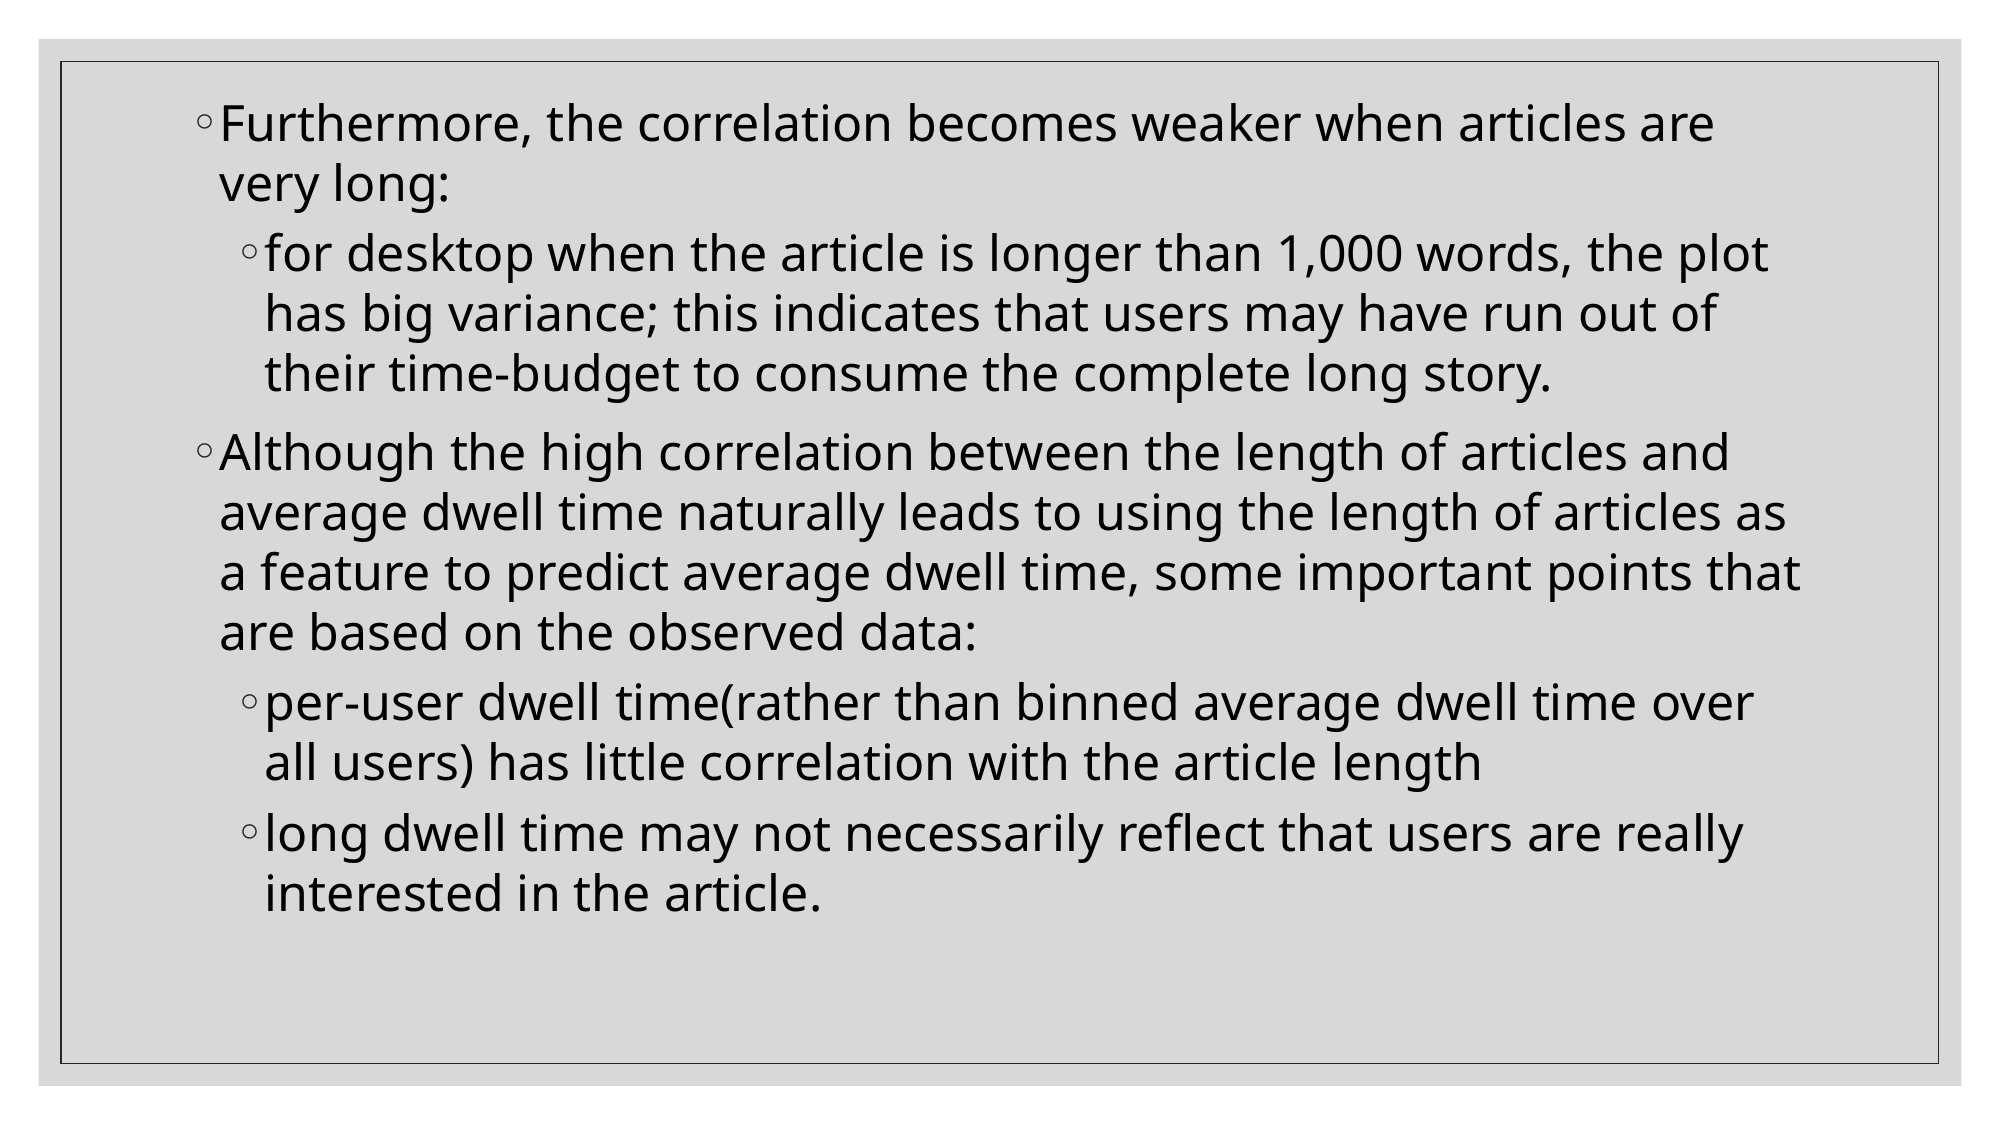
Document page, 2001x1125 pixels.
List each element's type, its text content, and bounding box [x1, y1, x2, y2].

list Furthermore, the correlation becomes weaker when articles are very long: for desktop when the article is longer than 1,000 words, the plot has big variance; this indicates that users may have run out of their time-budget to consume the complete long story. Although the high correlation between the length of articles and average dwell time naturally leads to using the length of articles as a feature to predict average dwell time, some important points that are based on the observed data: per-user dwell time(rather than binned average dwell time over all users) has little correlation with the article length long dwell time may not necessarily reﬂect that users are really interested in the article. [174, 83, 1825, 977]
